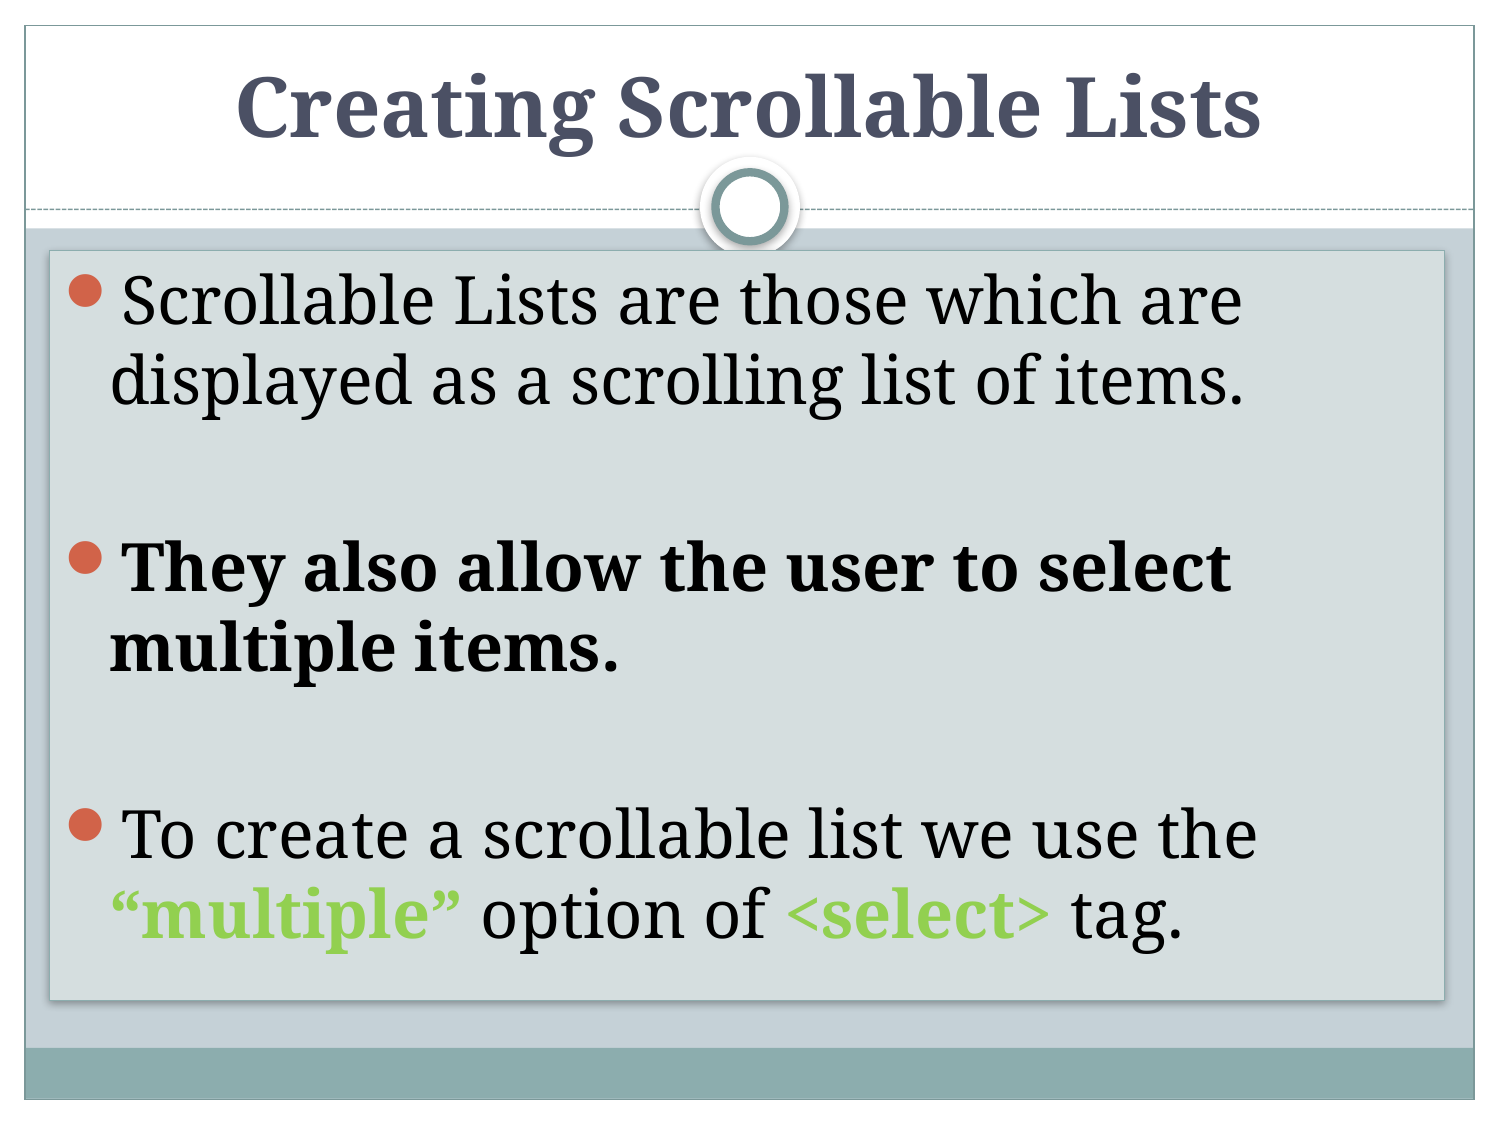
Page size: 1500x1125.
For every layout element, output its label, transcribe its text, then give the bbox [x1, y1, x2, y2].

title Creating Scrollable Lists [49, 37, 1450, 162]
list Scrollable Lists are those which are displayed as a scrolling list of items. They also allow the user to select multiple items. To create a scrollable list we use the “multiple” option of <select> tag. [49, 250, 1445, 1001]
